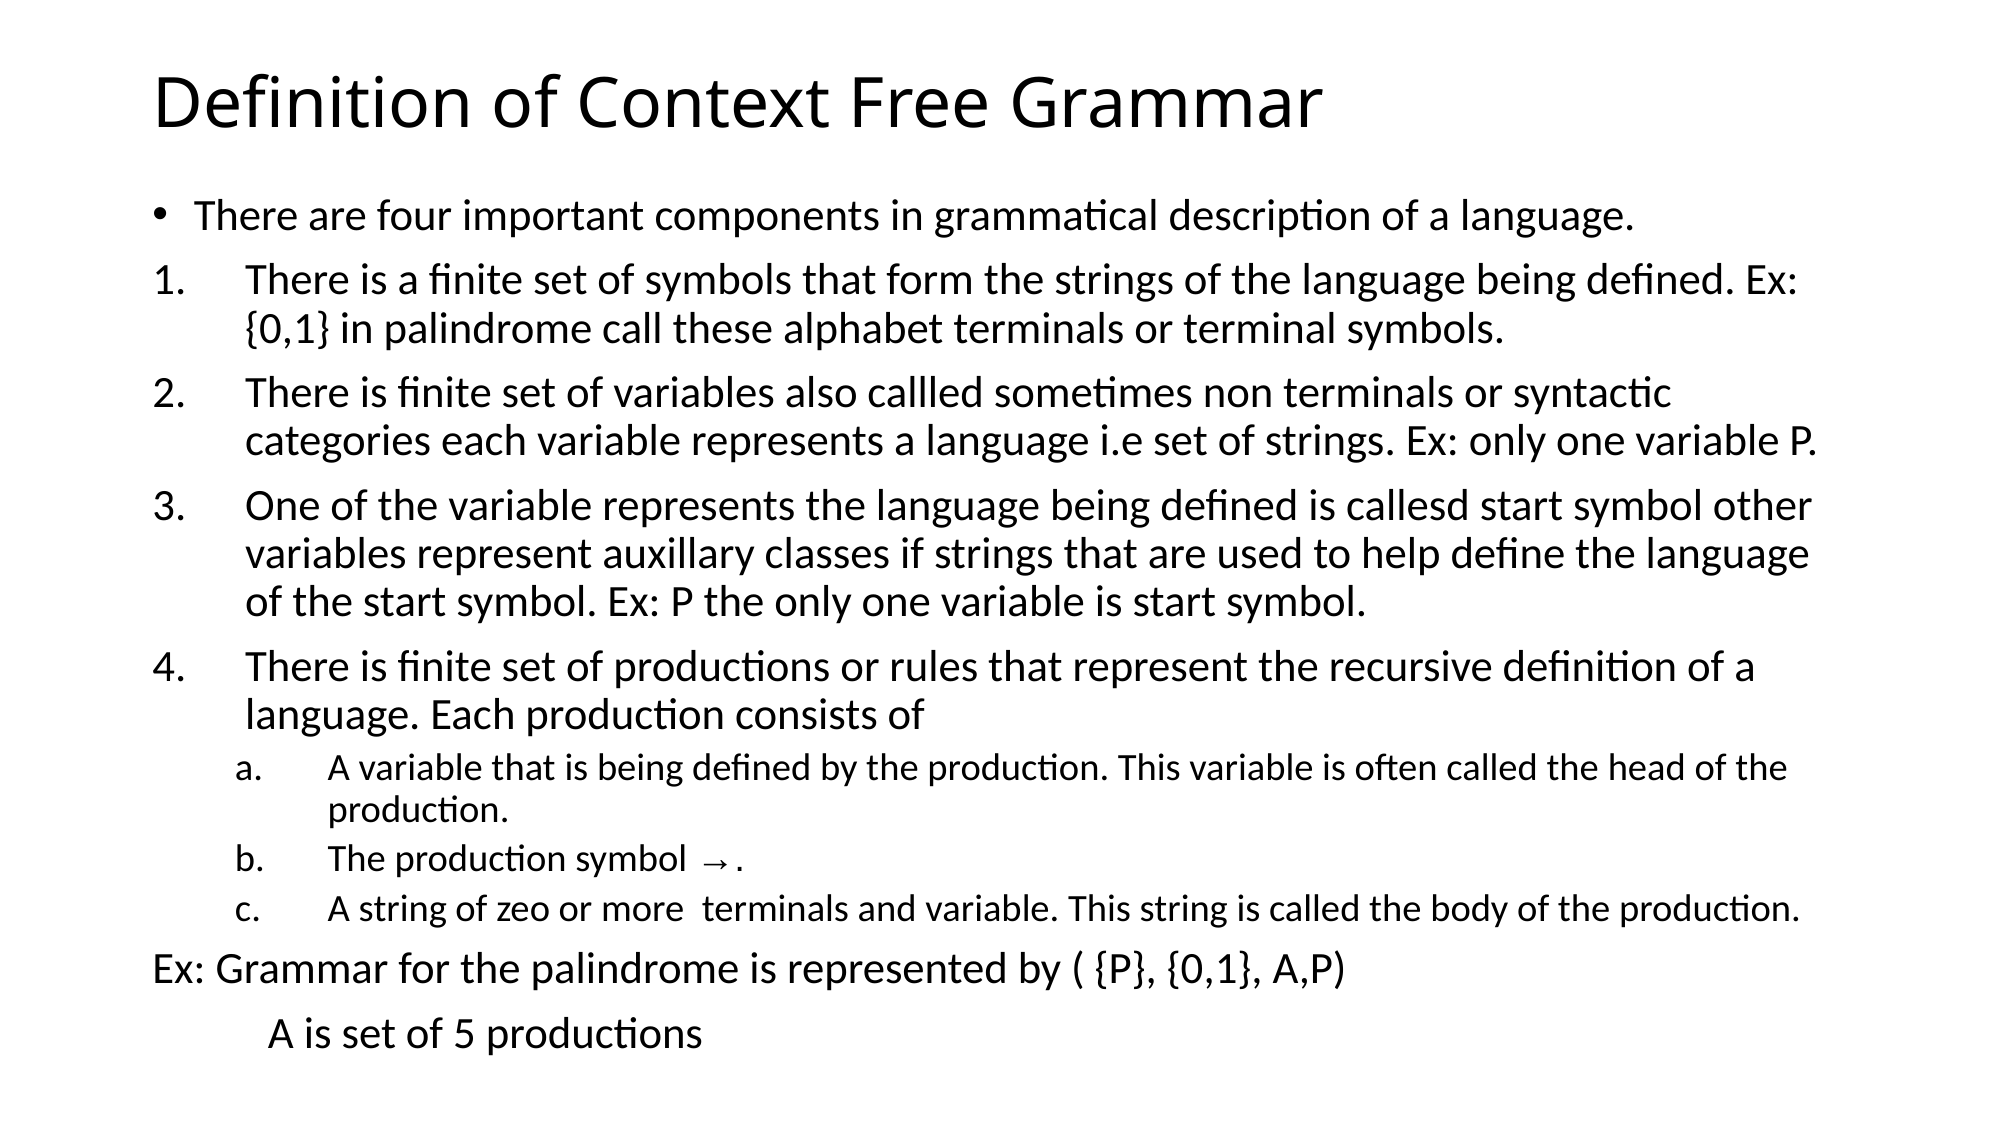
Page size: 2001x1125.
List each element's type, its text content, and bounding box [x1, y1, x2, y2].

list There are four important components in grammatical description of a language. There is a finite set of symbols that form the strings of the language being defined. Ex:{0,1} in palindrome call these alphabet terminals or terminal symbols. There is finite set of variables also callled sometimes non terminals or syntactic categories each variable represents a language i.e set of strings. Ex: only one variable P. One of the variable represents the language being defined is callesd start symbol other variables represent auxillary classes if strings that are used to help define the language of the start symbol. Ex: P the only one variable is start symbol. There is finite set of productions or rules that represent the recursive definition of a language. Each production consists of A variable that is being defined by the production. This variable is often called the head of the production. The production symbol →. A string of zeo or more terminals and variable. This string is called the body of the production. Ex: Grammar for the palindrome is represented by ( {P}, {0,1}, A,P) A is set of 5 productions [137, 184, 1863, 1086]
title Definition of Context Free Grammar [137, 59, 1863, 151]
